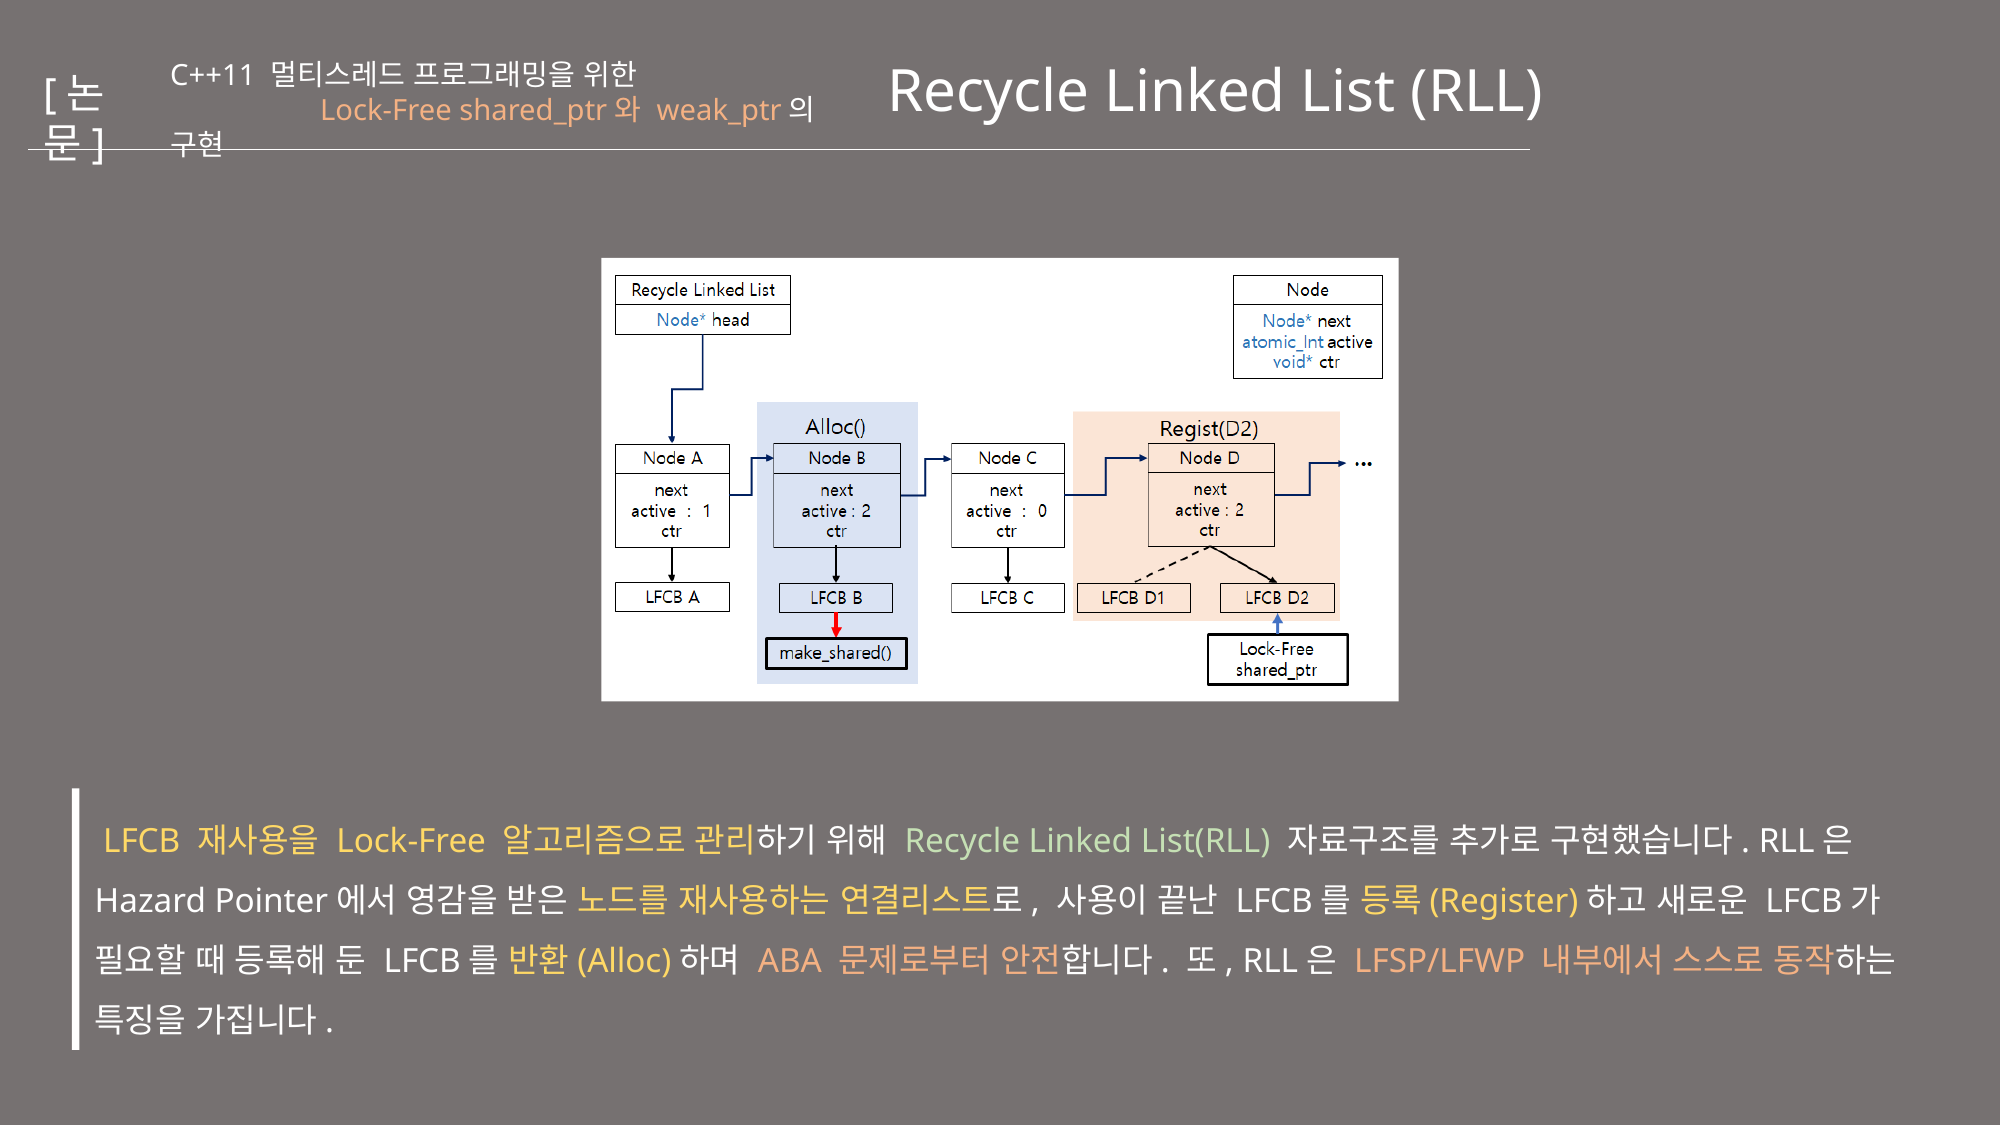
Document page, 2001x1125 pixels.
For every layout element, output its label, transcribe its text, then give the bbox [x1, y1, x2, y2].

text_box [71, 788, 1937, 1050]
text_box [논문] [28, 59, 159, 149]
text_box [601, 257, 1399, 702]
text_box C++11 멀티스레드 프로그래밍을 위한 Lock-Free shared_ptr와 weak_ptr의 구현 [155, 49, 868, 149]
title Recycle Linked List (RLL) [872, 25, 1636, 159]
text_box C++11 멀티스레드 프로그래밍을 위한 Lock-Free shared_ptr와 weak_ptr의 구현 [159, 150, 868, 169]
text_box [논문] [28, 150, 159, 225]
